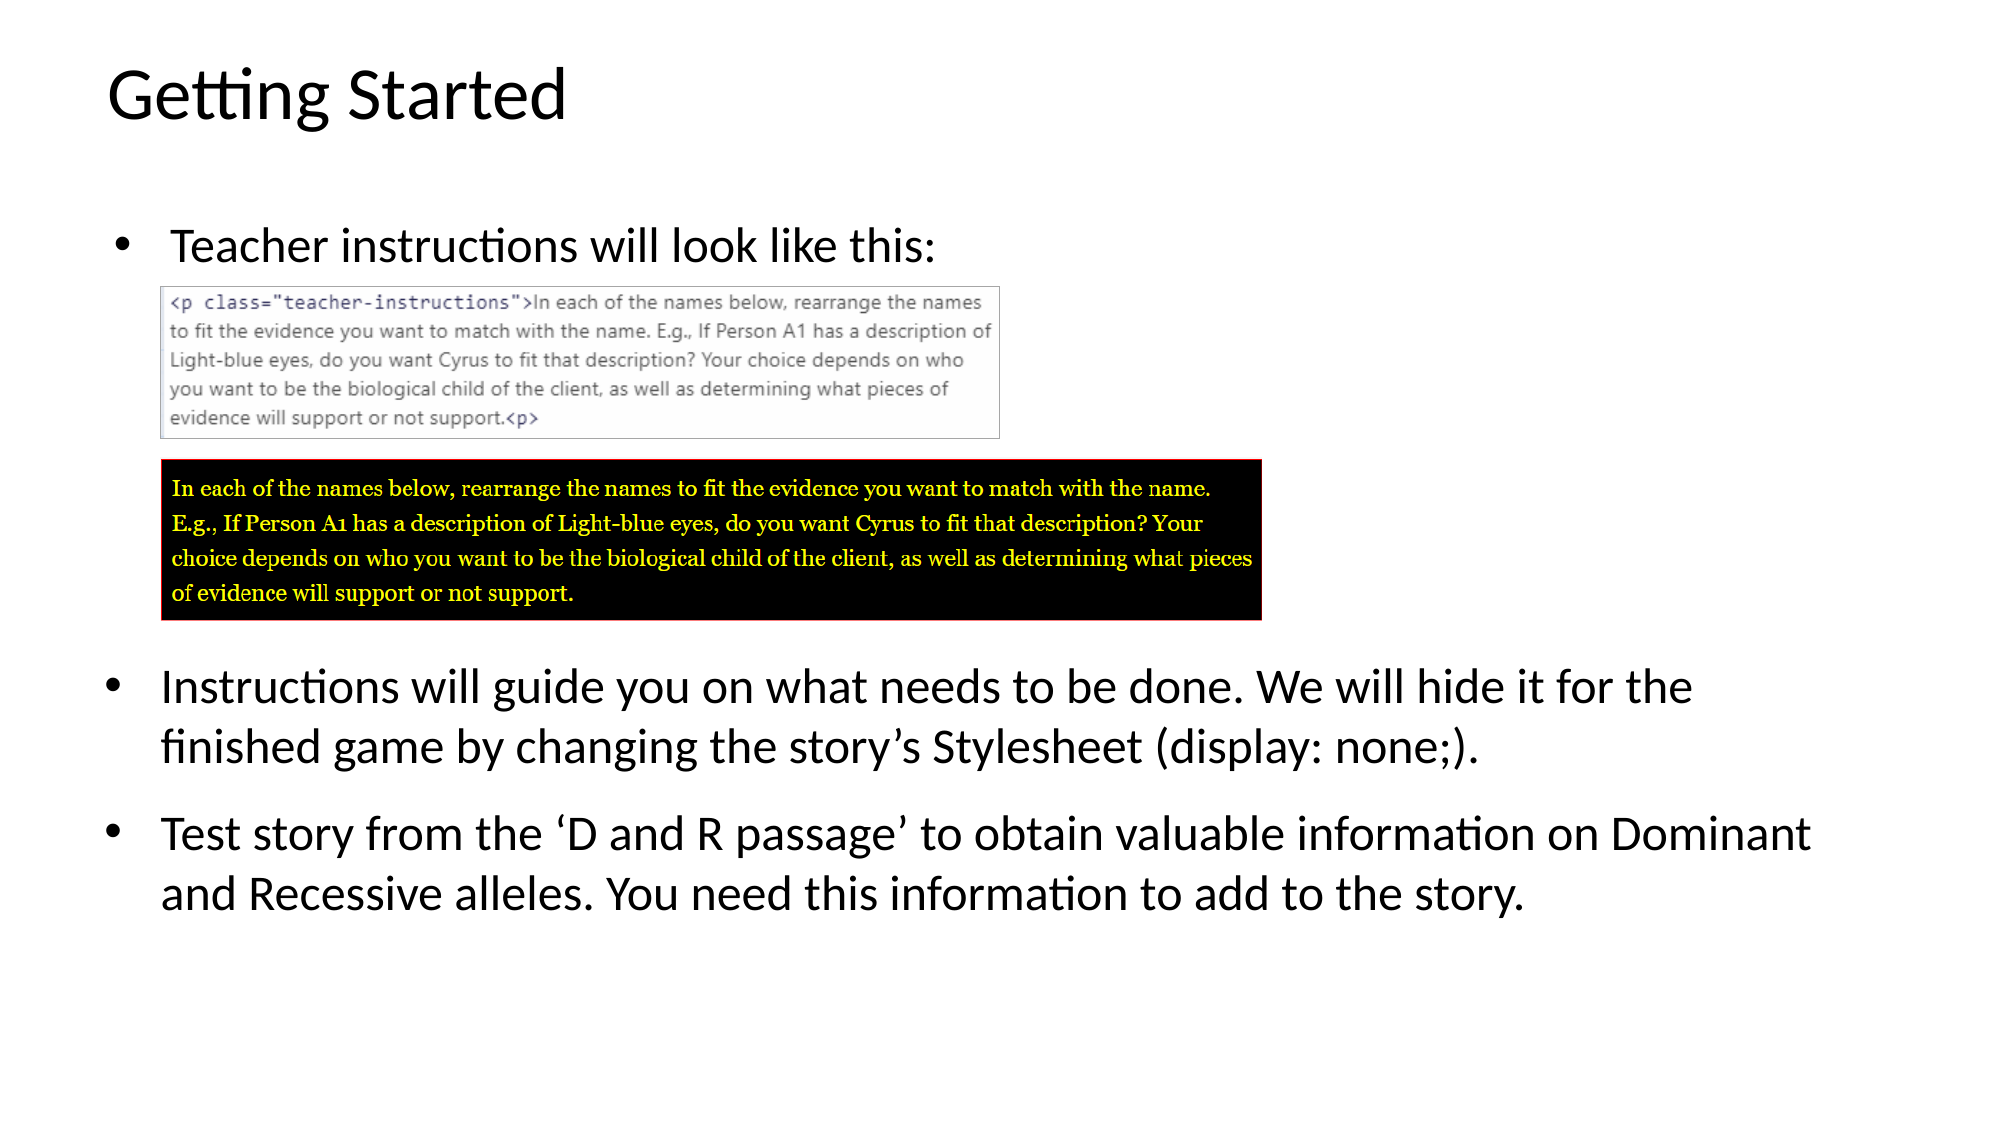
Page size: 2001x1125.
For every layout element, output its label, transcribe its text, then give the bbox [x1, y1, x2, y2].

text_box Teacher instructions will look like this: [99, 205, 953, 281]
picture [160, 457, 1262, 621]
text_box Instructions will guide you on what needs to be done. We will hide it for the finished game by changing the story’s Stylesheet (display: none;). [89, 646, 1880, 782]
picture [160, 286, 1000, 439]
text_box Test story from the ‘D and R passage’ to obtain valuable information on Dominant and Recessive alleles. You need this information to add to the story. [89, 793, 1880, 929]
text_box Getting Started [92, 37, 585, 143]
